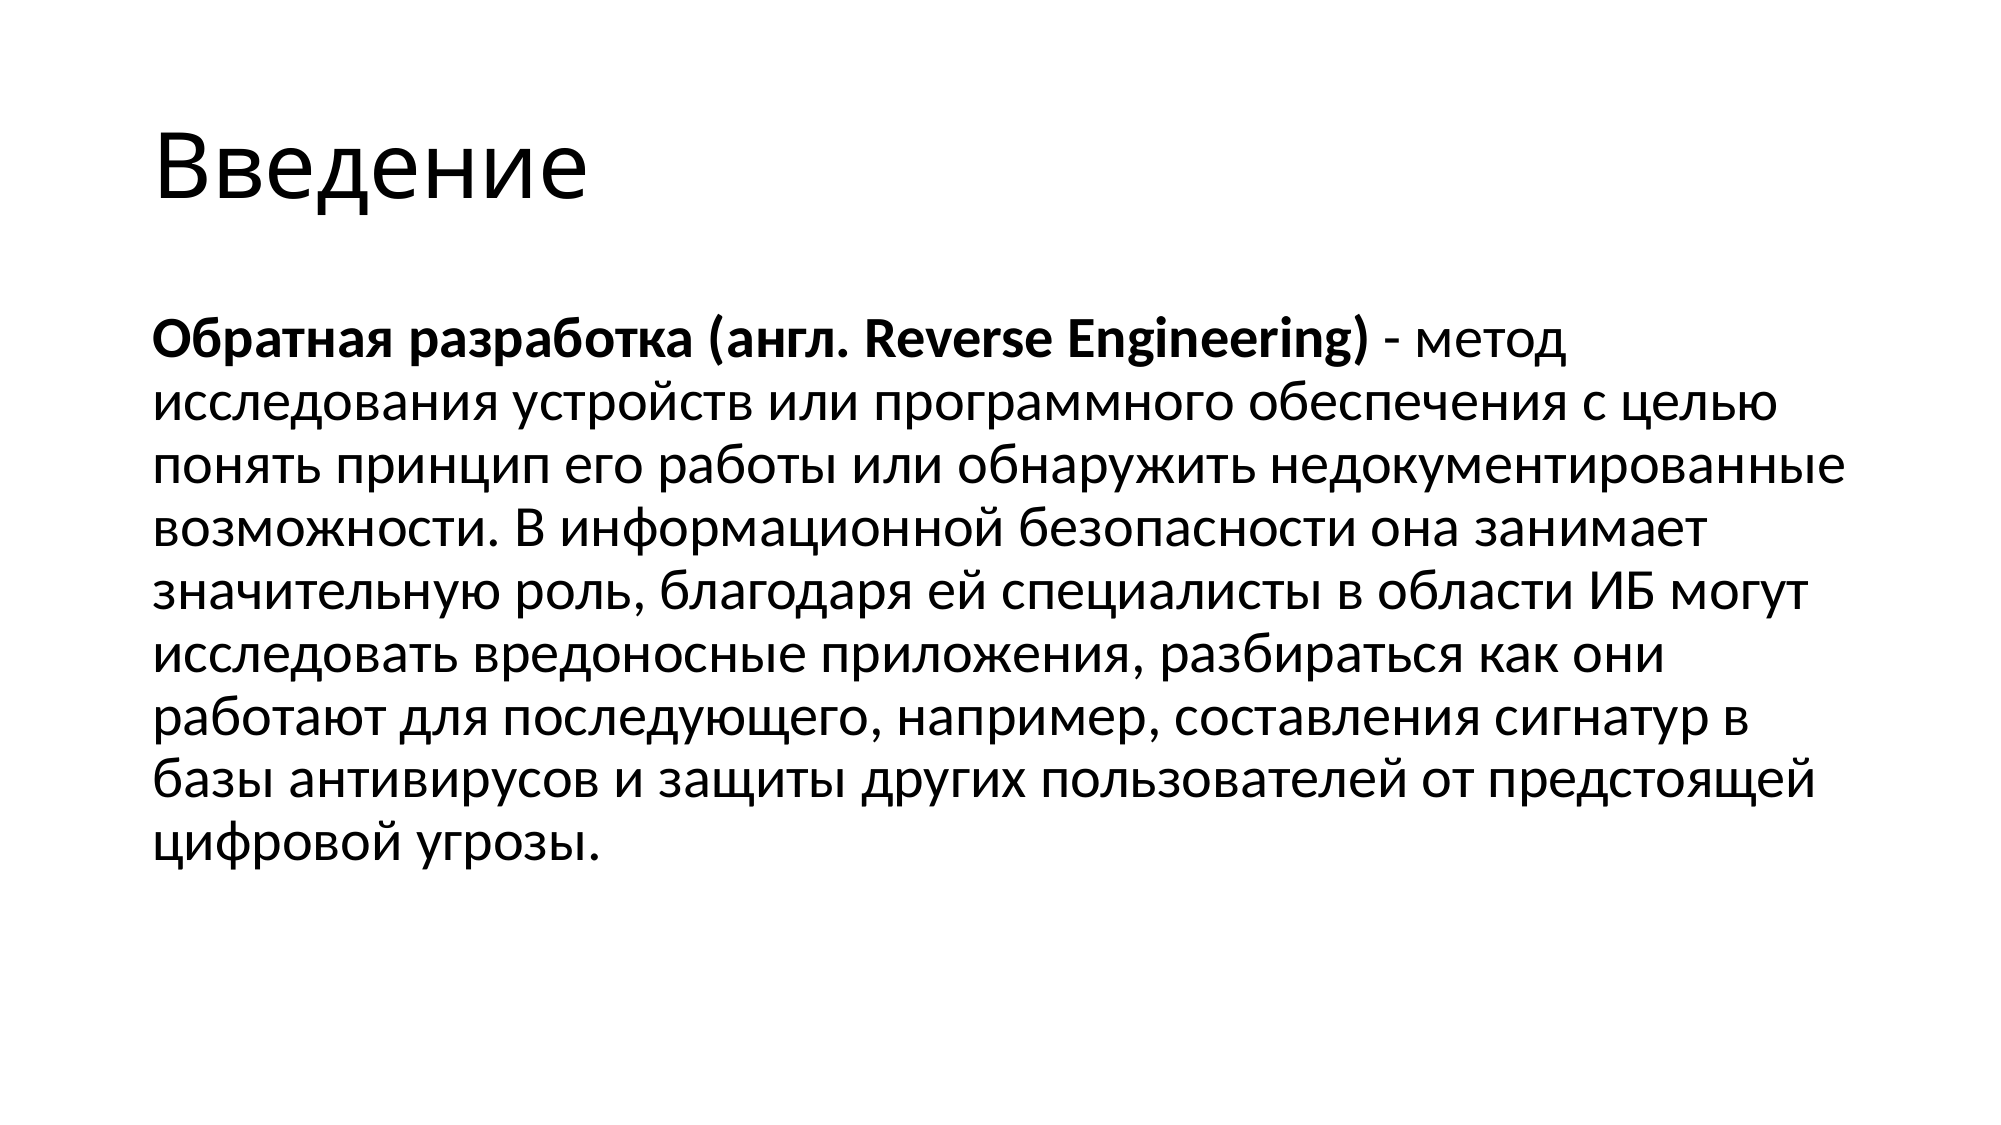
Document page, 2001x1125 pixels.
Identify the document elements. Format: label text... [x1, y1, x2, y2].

title Введение [137, 59, 1863, 278]
list Обратная разработка (англ. Reverse Engineering) - метод исследования устройств или программного обеспечения с целью понять принцип его работы или обнаружить недокументированные возможности. В информационной безопасности она занимает значительную роль, благодаря ей специалисты в области ИБ могут исследовать вредоносные приложения, разбираться как они работают для последующего, например, составления сигнатур в базы антивирусов и защиты других пользователей от предстоящей цифровой угрозы. [137, 299, 1863, 1014]
